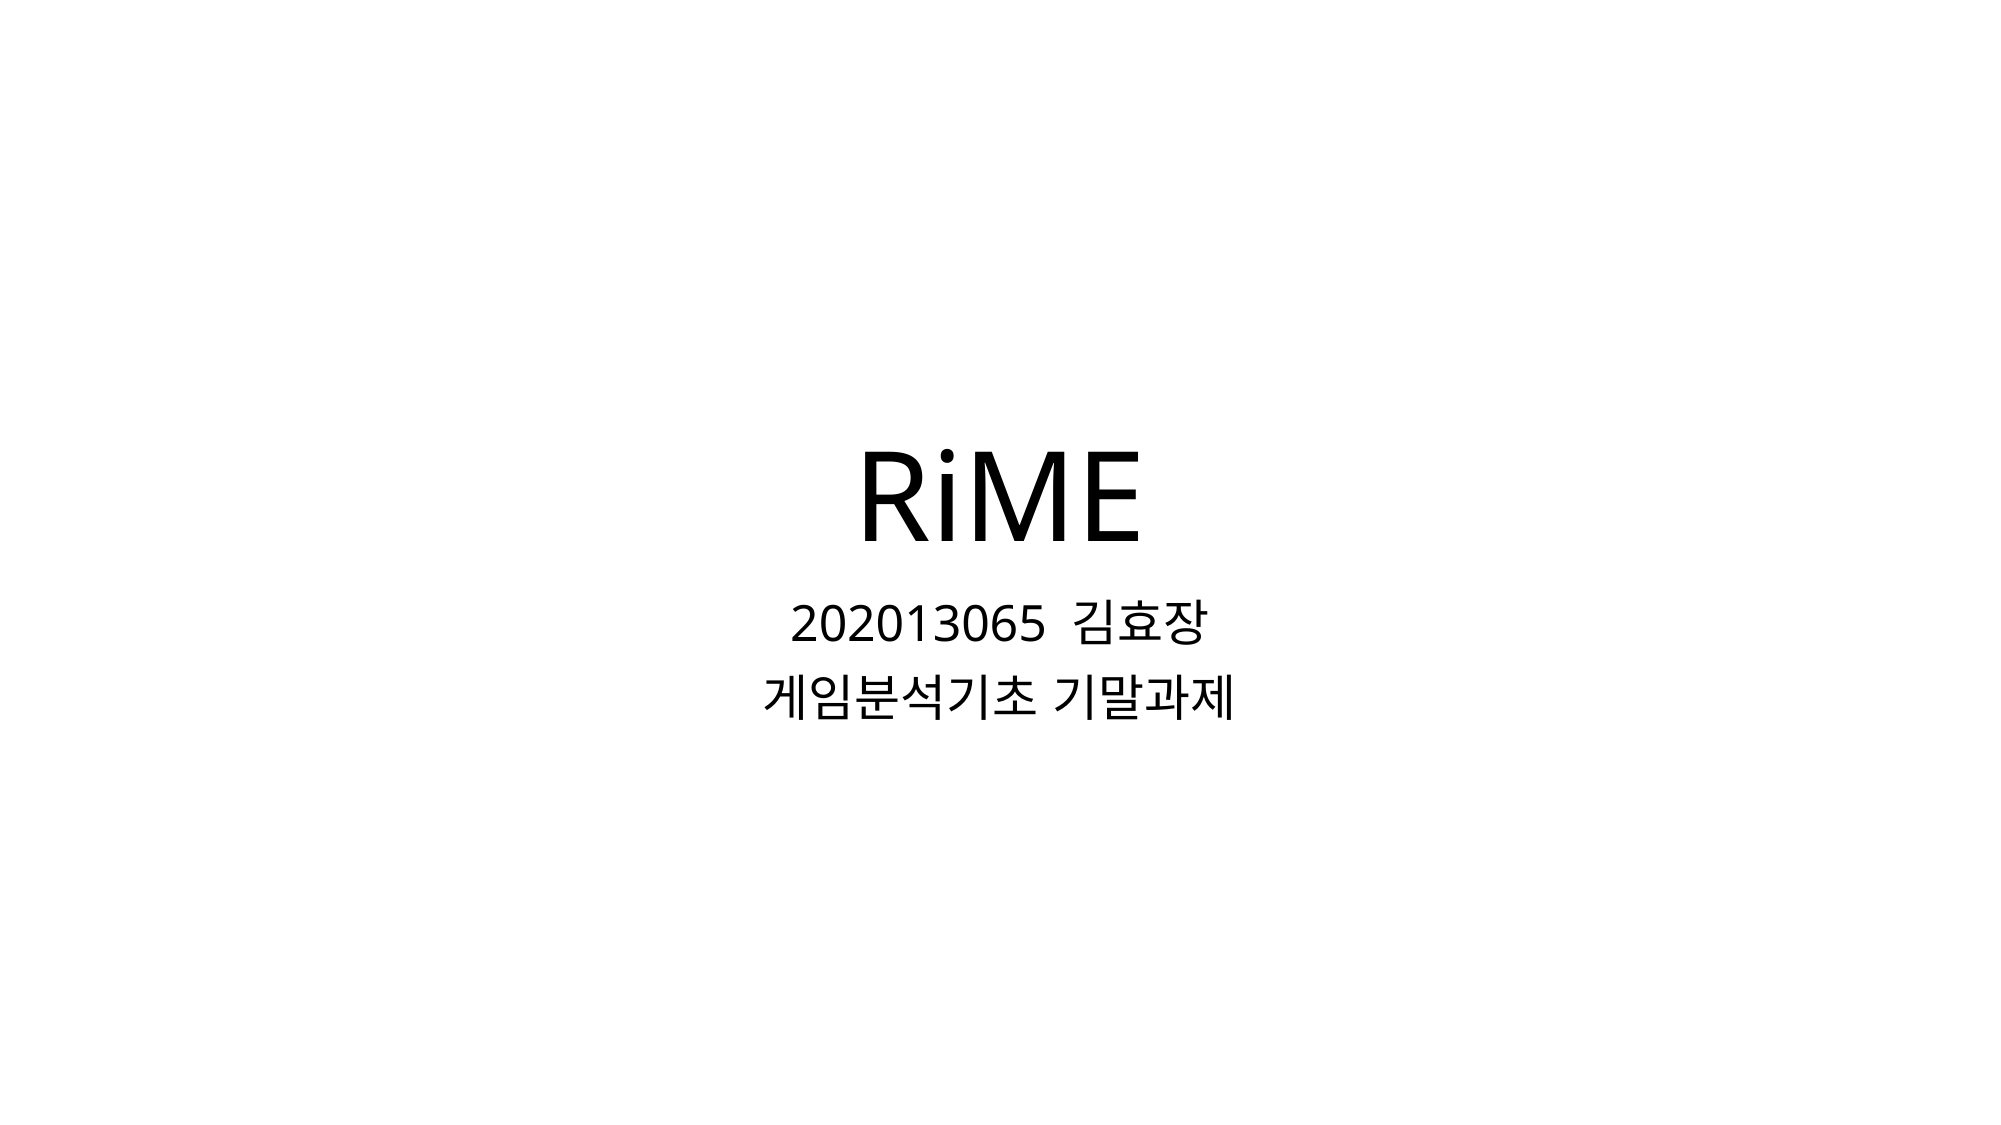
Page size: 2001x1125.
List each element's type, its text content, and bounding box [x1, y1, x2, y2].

title RiME [249, 184, 1750, 576]
subtitle 202013065 김효장 게임분석기초 기말과제 [249, 590, 1750, 863]
